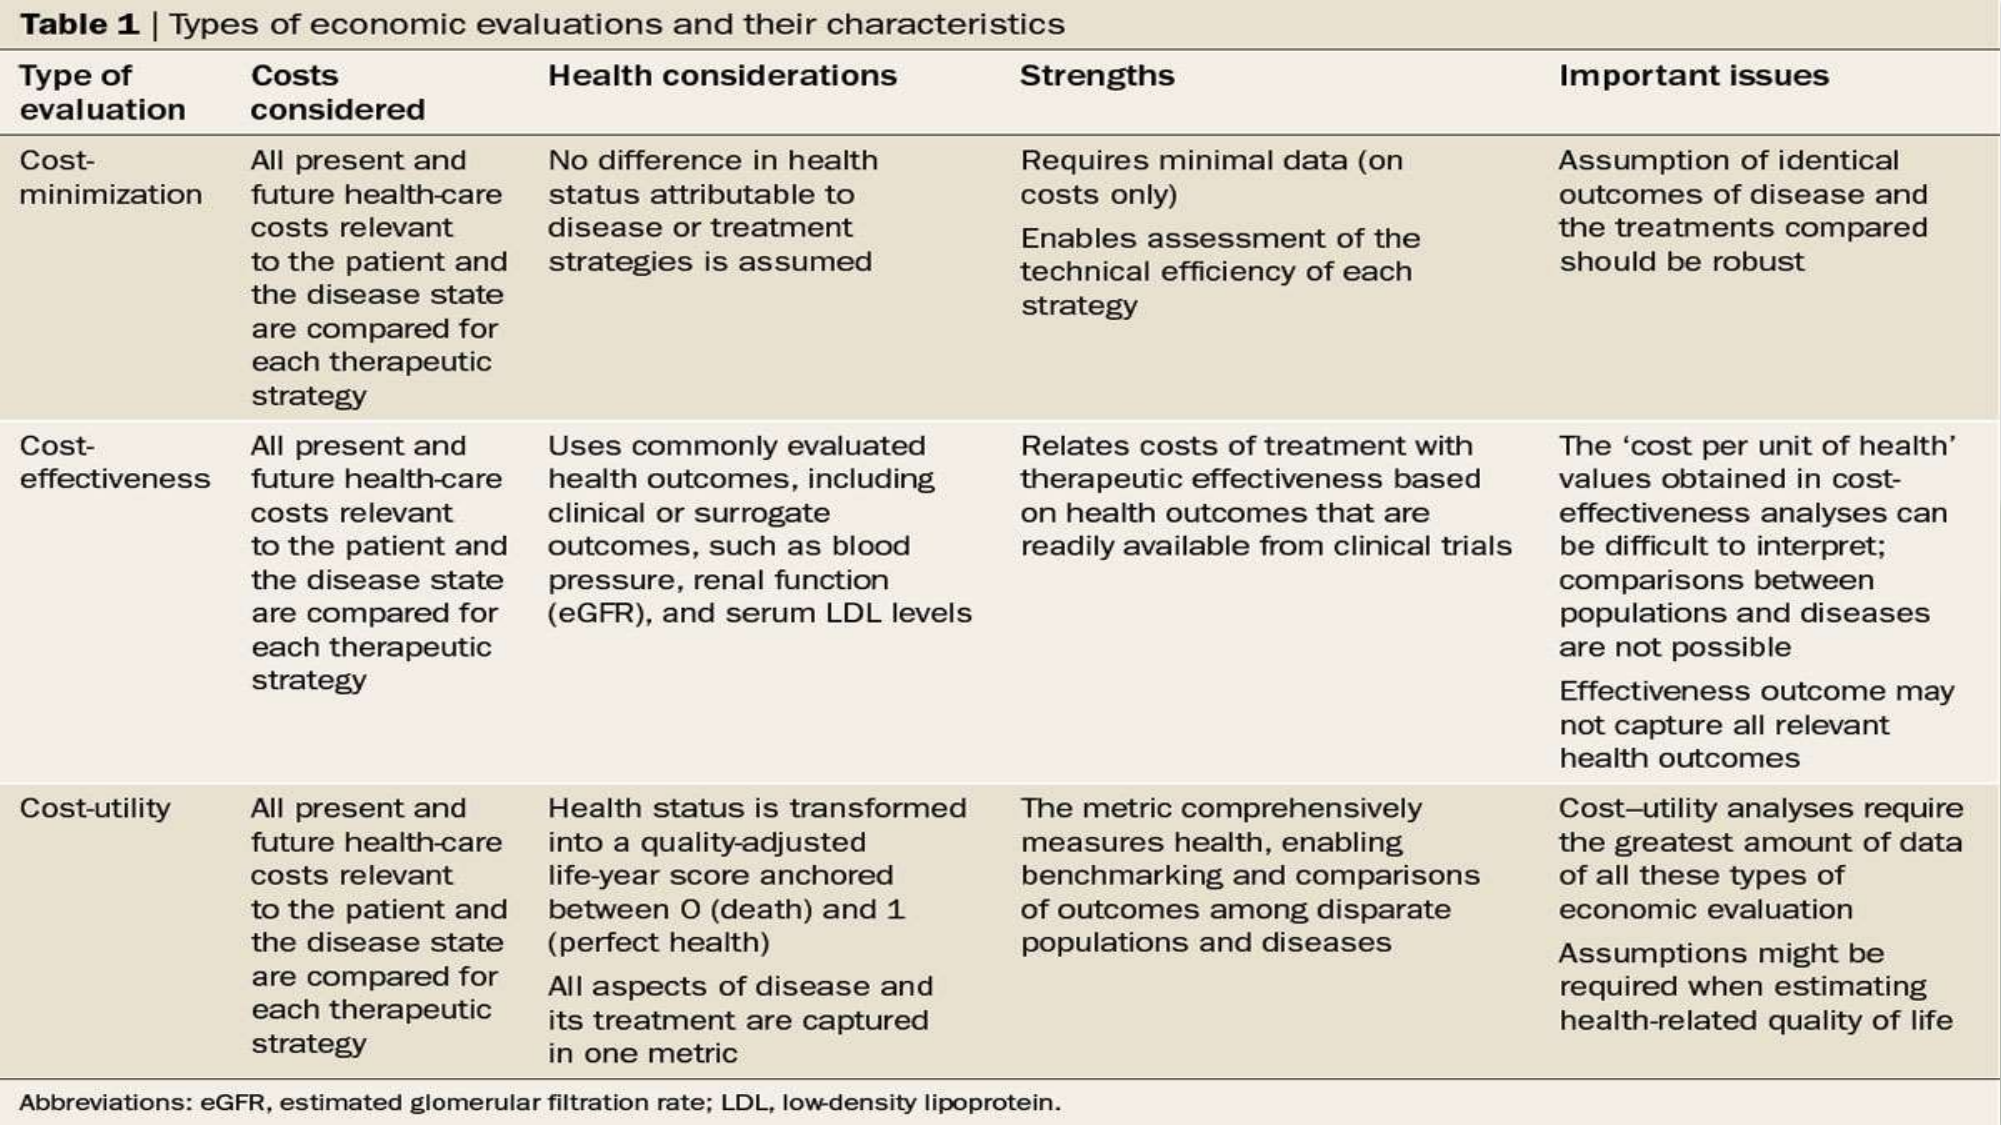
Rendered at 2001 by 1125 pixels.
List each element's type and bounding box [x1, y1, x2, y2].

text_box [0, 0, 2000, 1125]
